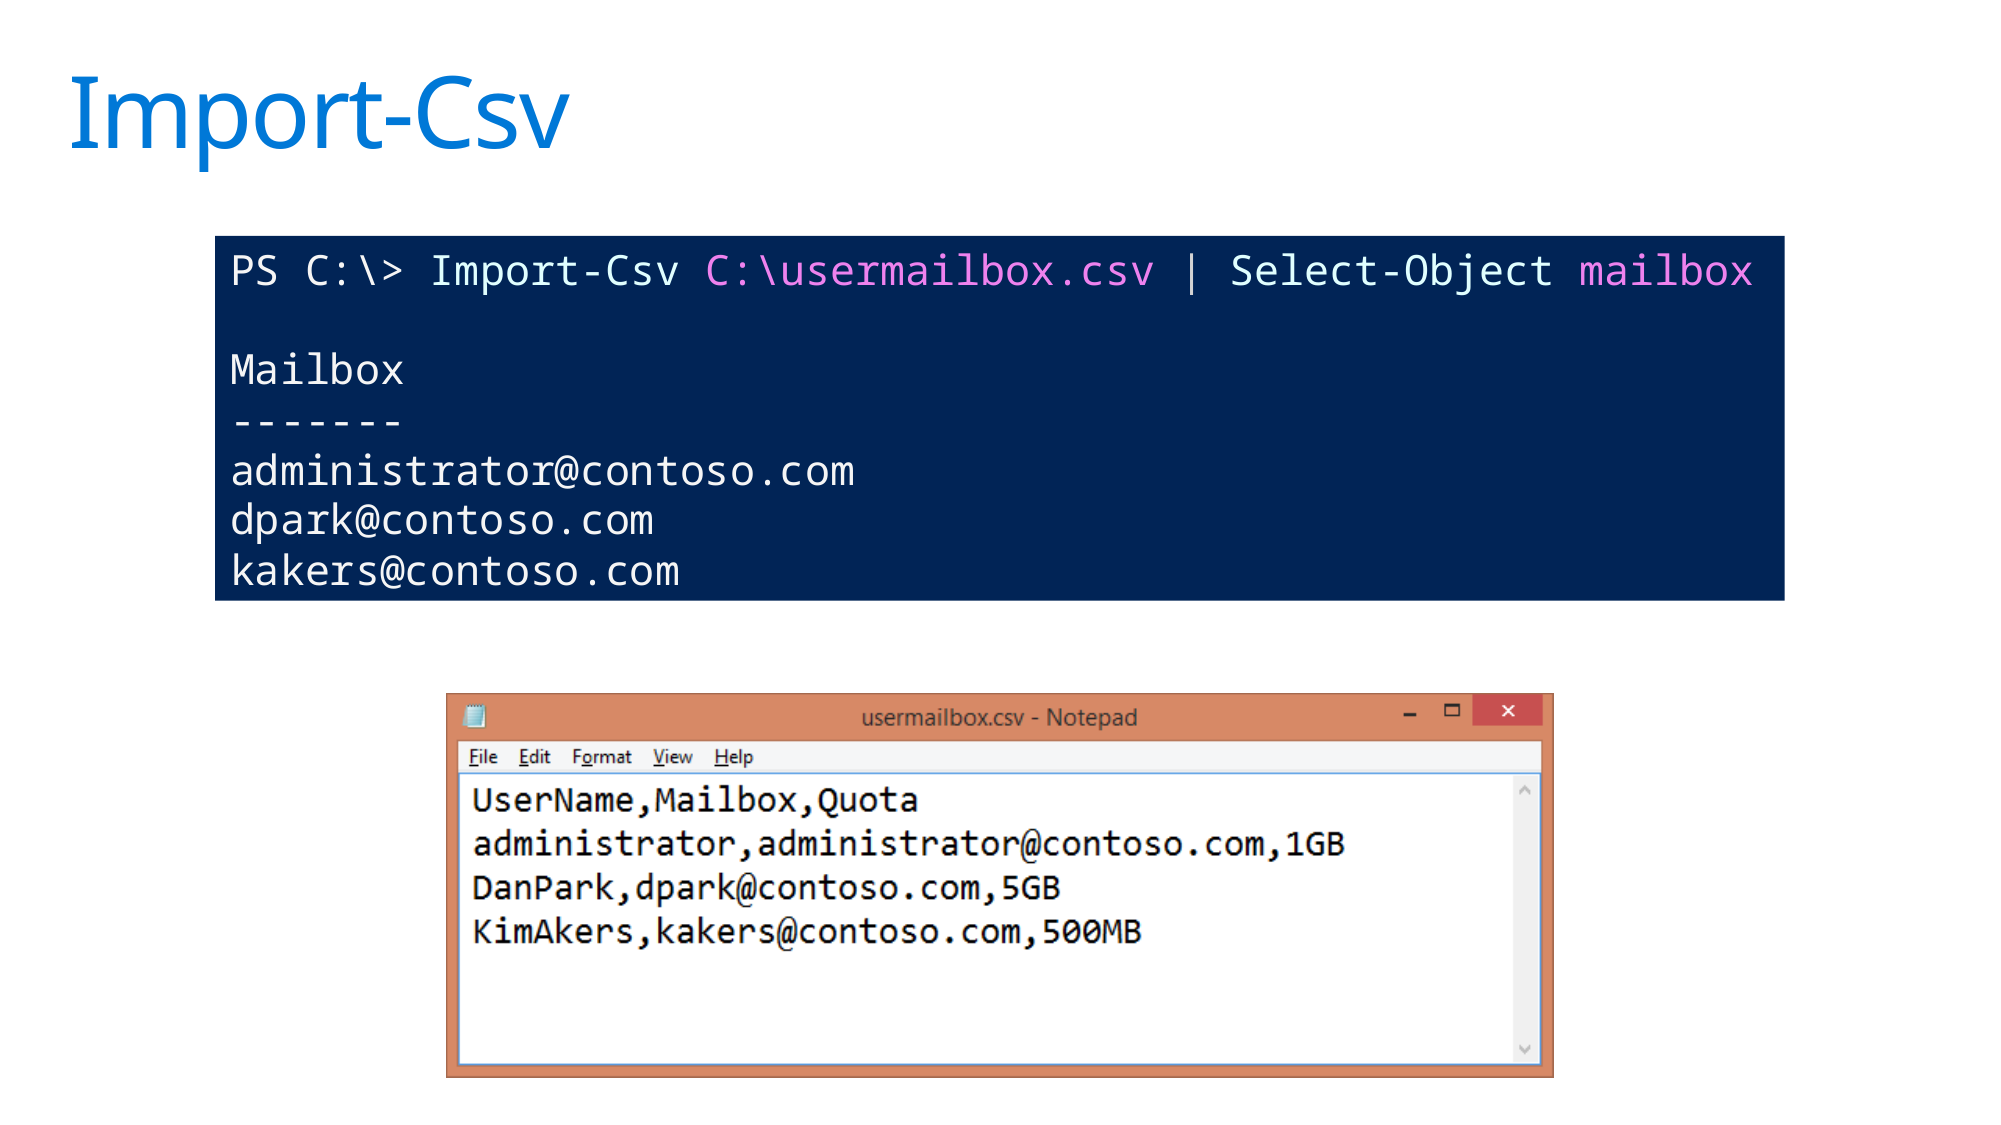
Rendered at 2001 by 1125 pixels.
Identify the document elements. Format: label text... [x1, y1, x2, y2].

title Import-Csv [44, 47, 1957, 196]
text_box PS C:\> Import-Csv C:\usermailbox.csv | Select-Object mailbox Mailbox ------- administrator@contoso.com dpark@contoso.com kakers@contoso.com [215, 235, 1785, 601]
picture [445, 692, 1555, 1078]
